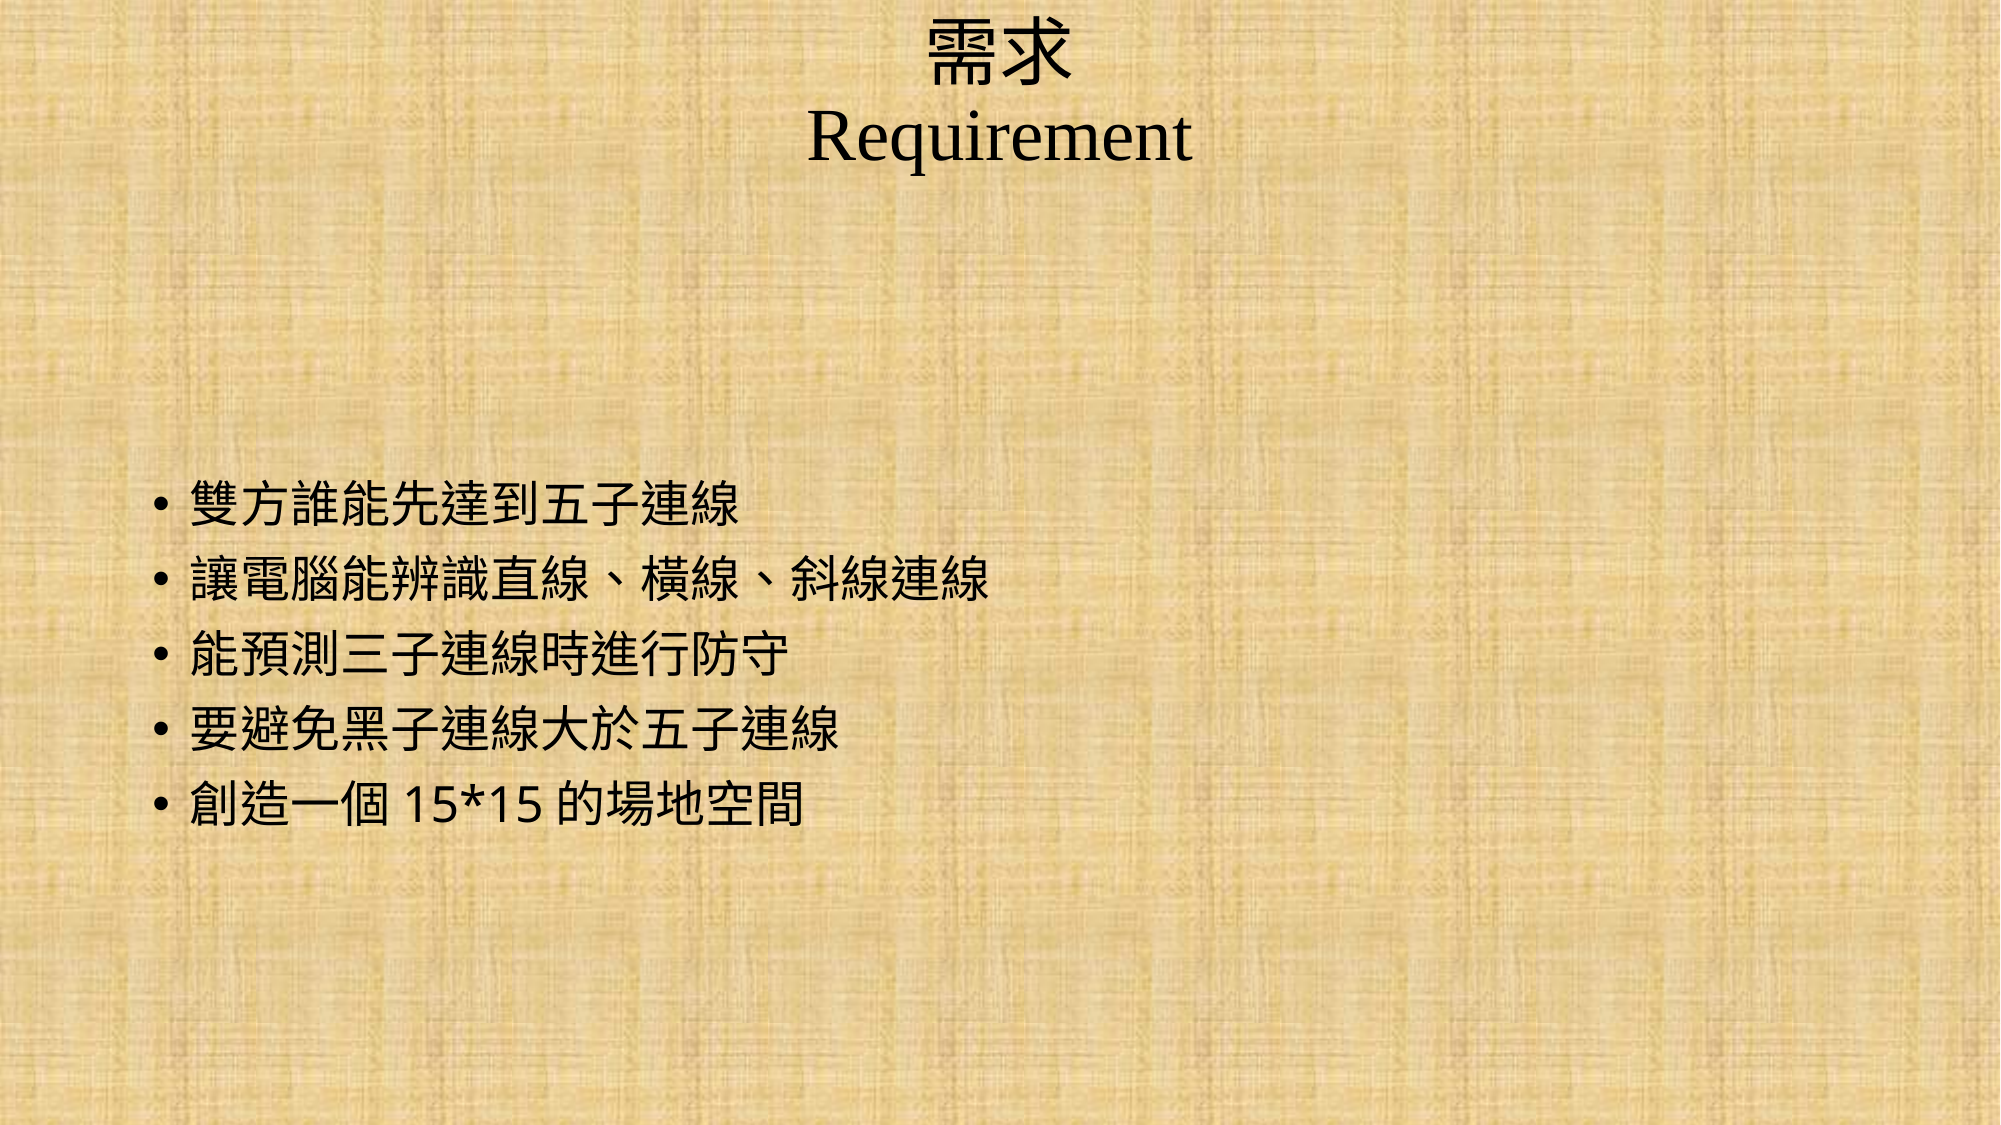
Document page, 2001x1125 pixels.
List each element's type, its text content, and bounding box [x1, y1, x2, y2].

picture [0, 0, 2001, 1125]
title 需求 Requirement [0, 0, 2000, 192]
list 雙方誰能先達到五子連線 讓電腦能辨識直線、橫線、斜線連線 能預測三子連線時進行防守 要避免黑子連線大於五子連線 創造一個15*15的場地空間 [137, 299, 1863, 1014]
